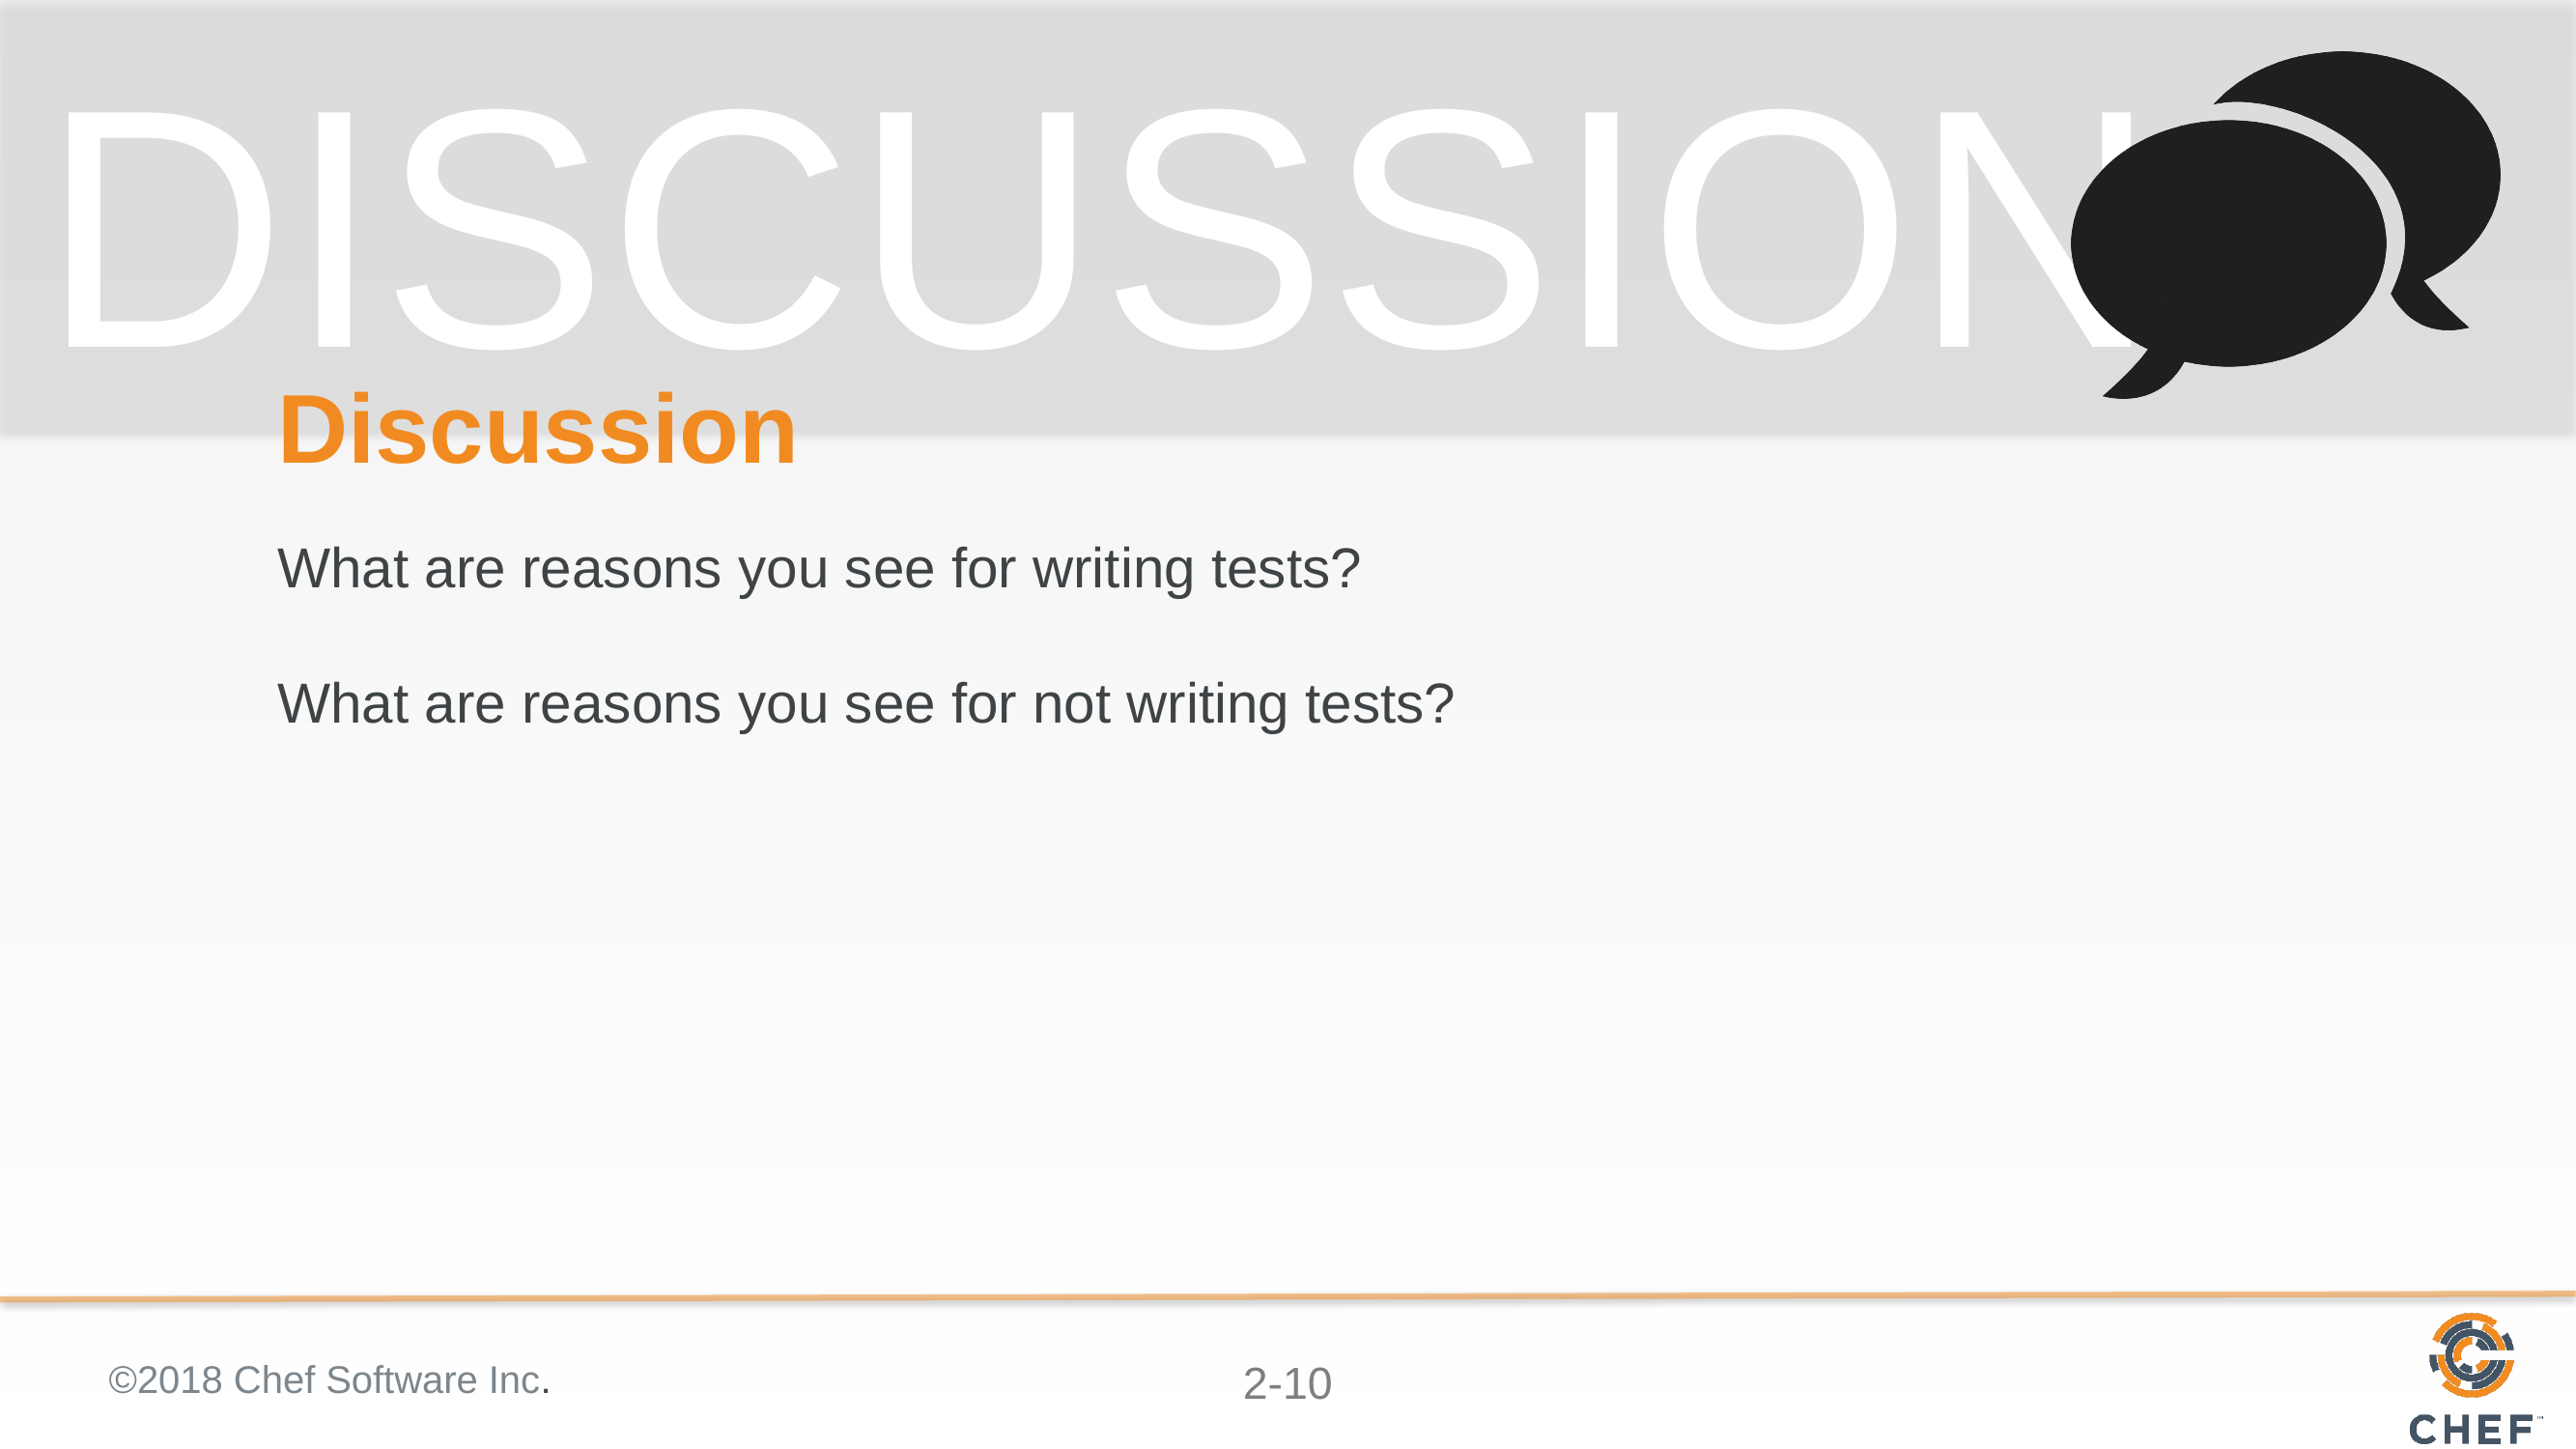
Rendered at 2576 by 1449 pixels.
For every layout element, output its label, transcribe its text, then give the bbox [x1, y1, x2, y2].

picture [2399, 1297, 2551, 1449]
subtitle What are reasons you see for writing tests? What are reasons you see for not writing tests? [263, 516, 2218, 921]
title Discussion [263, 363, 2218, 499]
picture [2071, 51, 2517, 399]
